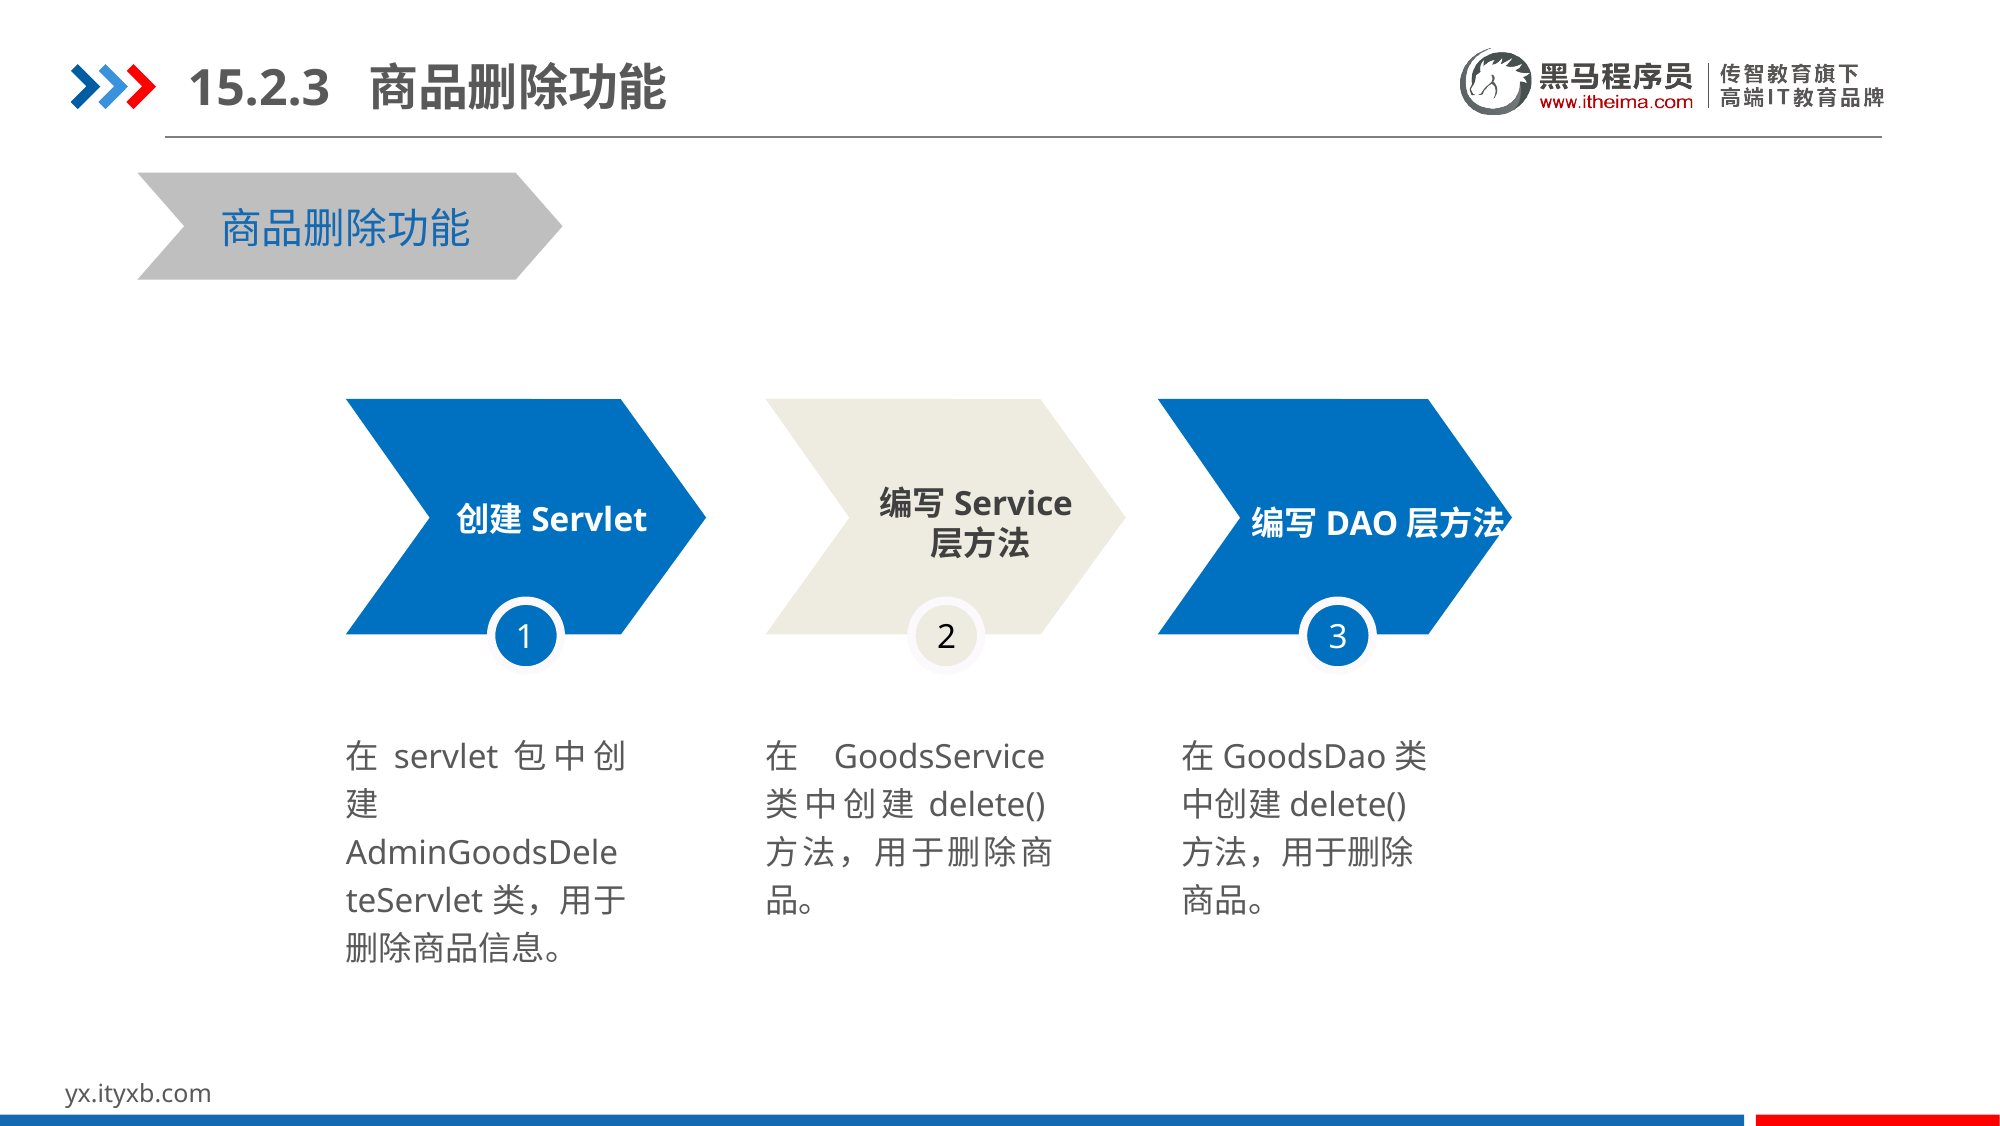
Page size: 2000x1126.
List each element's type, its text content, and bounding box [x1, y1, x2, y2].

text_box 在GoodsDao类中创建delete()方法，用于删除商品。 [1181, 727, 1440, 920]
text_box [1157, 398, 1513, 635]
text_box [1302, 600, 1373, 671]
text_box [345, 398, 707, 635]
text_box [765, 398, 1127, 635]
text_box [137, 172, 563, 280]
text_box 商品删除功能 [205, 194, 486, 260]
text_box 15.2.3 商品删除功能 [187, 43, 827, 127]
text_box 在servlet包中创建AdminGoodsDeleteServlet类，用于删除商品信息。 [345, 727, 628, 968]
picture [1460, 48, 1887, 115]
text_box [490, 600, 562, 671]
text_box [911, 600, 982, 671]
text_box 在GoodsService类中创建delete()方法，用于删除商品。 [765, 727, 1054, 920]
